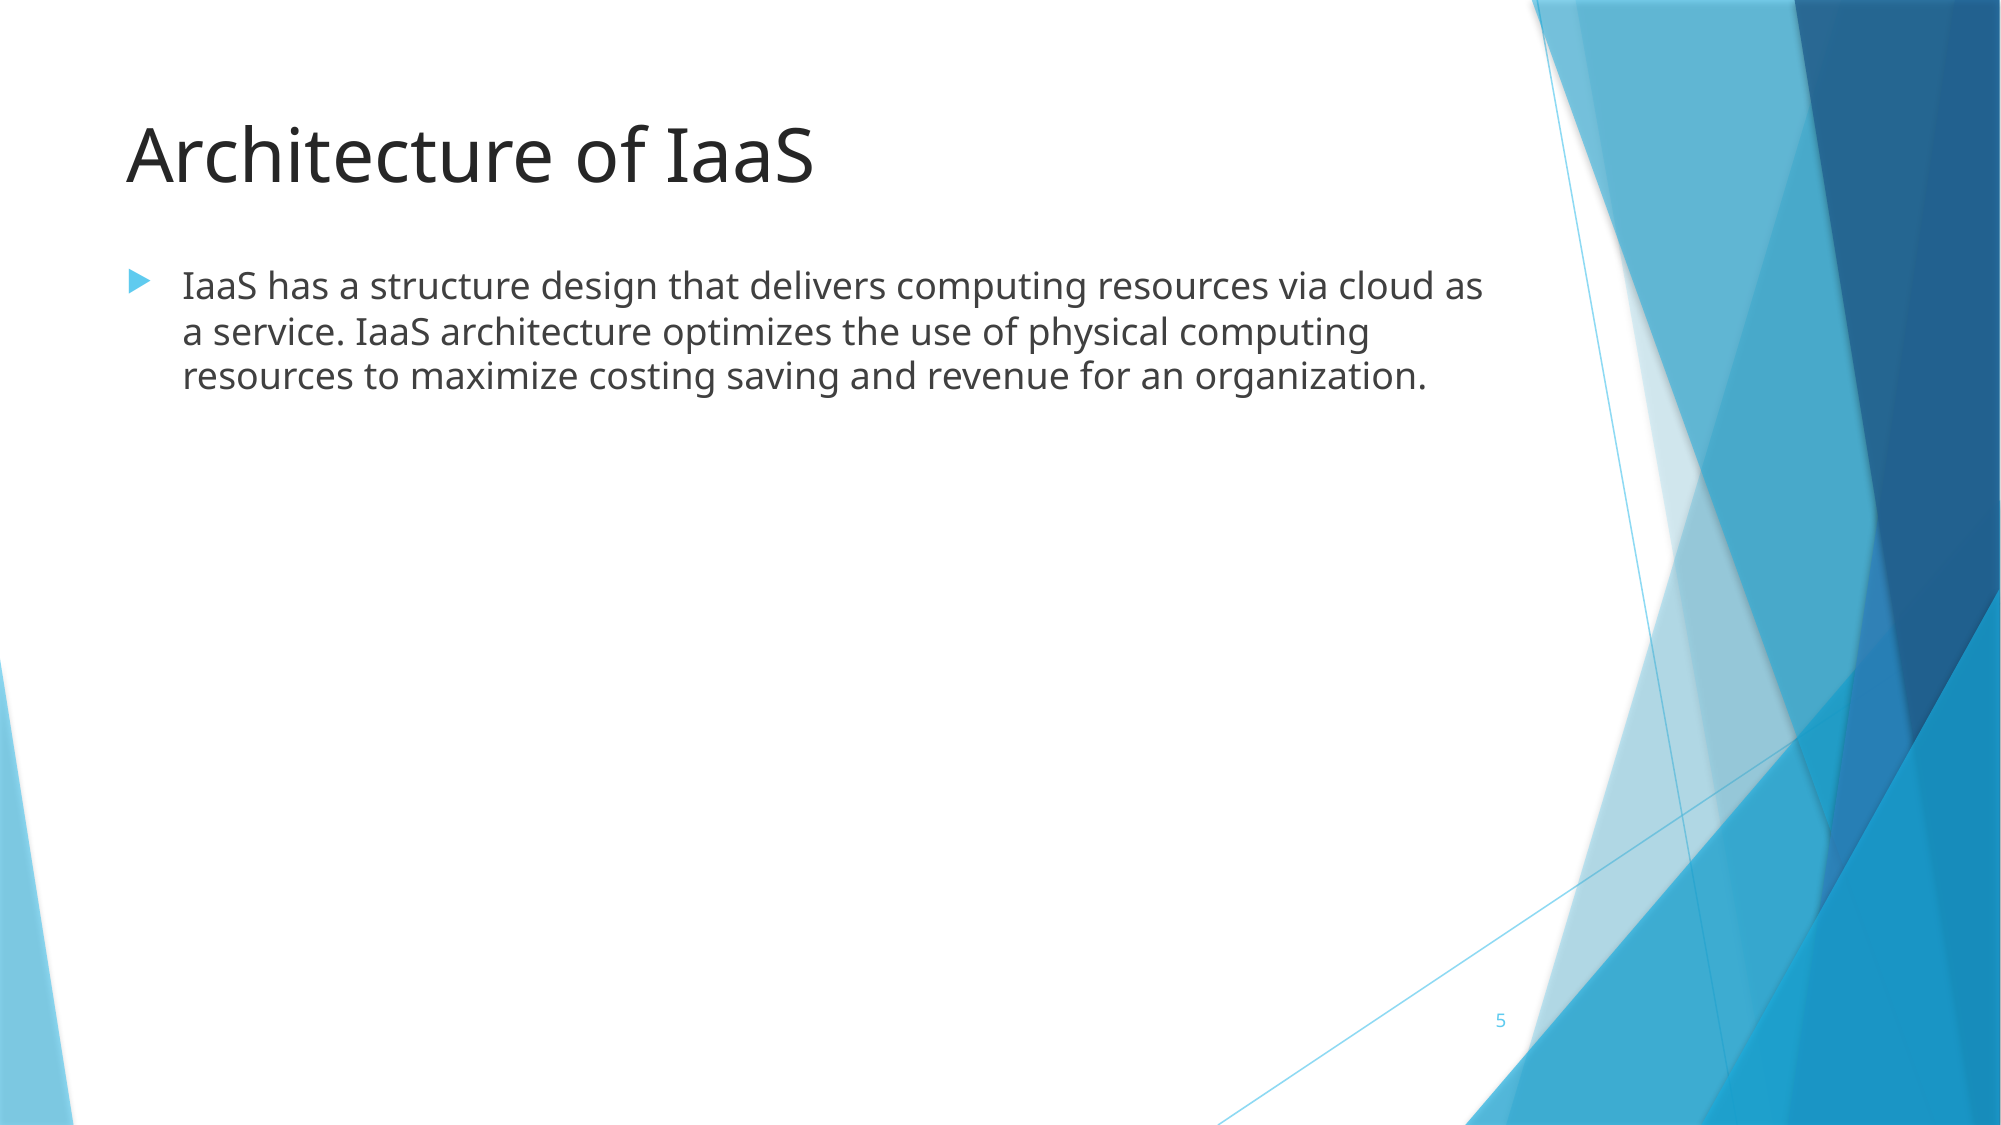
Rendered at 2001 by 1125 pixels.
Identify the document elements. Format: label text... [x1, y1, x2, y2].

list IaaS has a structure design that delivers computing resources via cloud as a service. IaaS architecture optimizes the use of physical computing resources to maximize costing saving and revenue for an organization. [111, 254, 1522, 992]
slide_number 5 [1409, 991, 1522, 1051]
title Architecture of IaaS [111, 99, 1522, 254]
